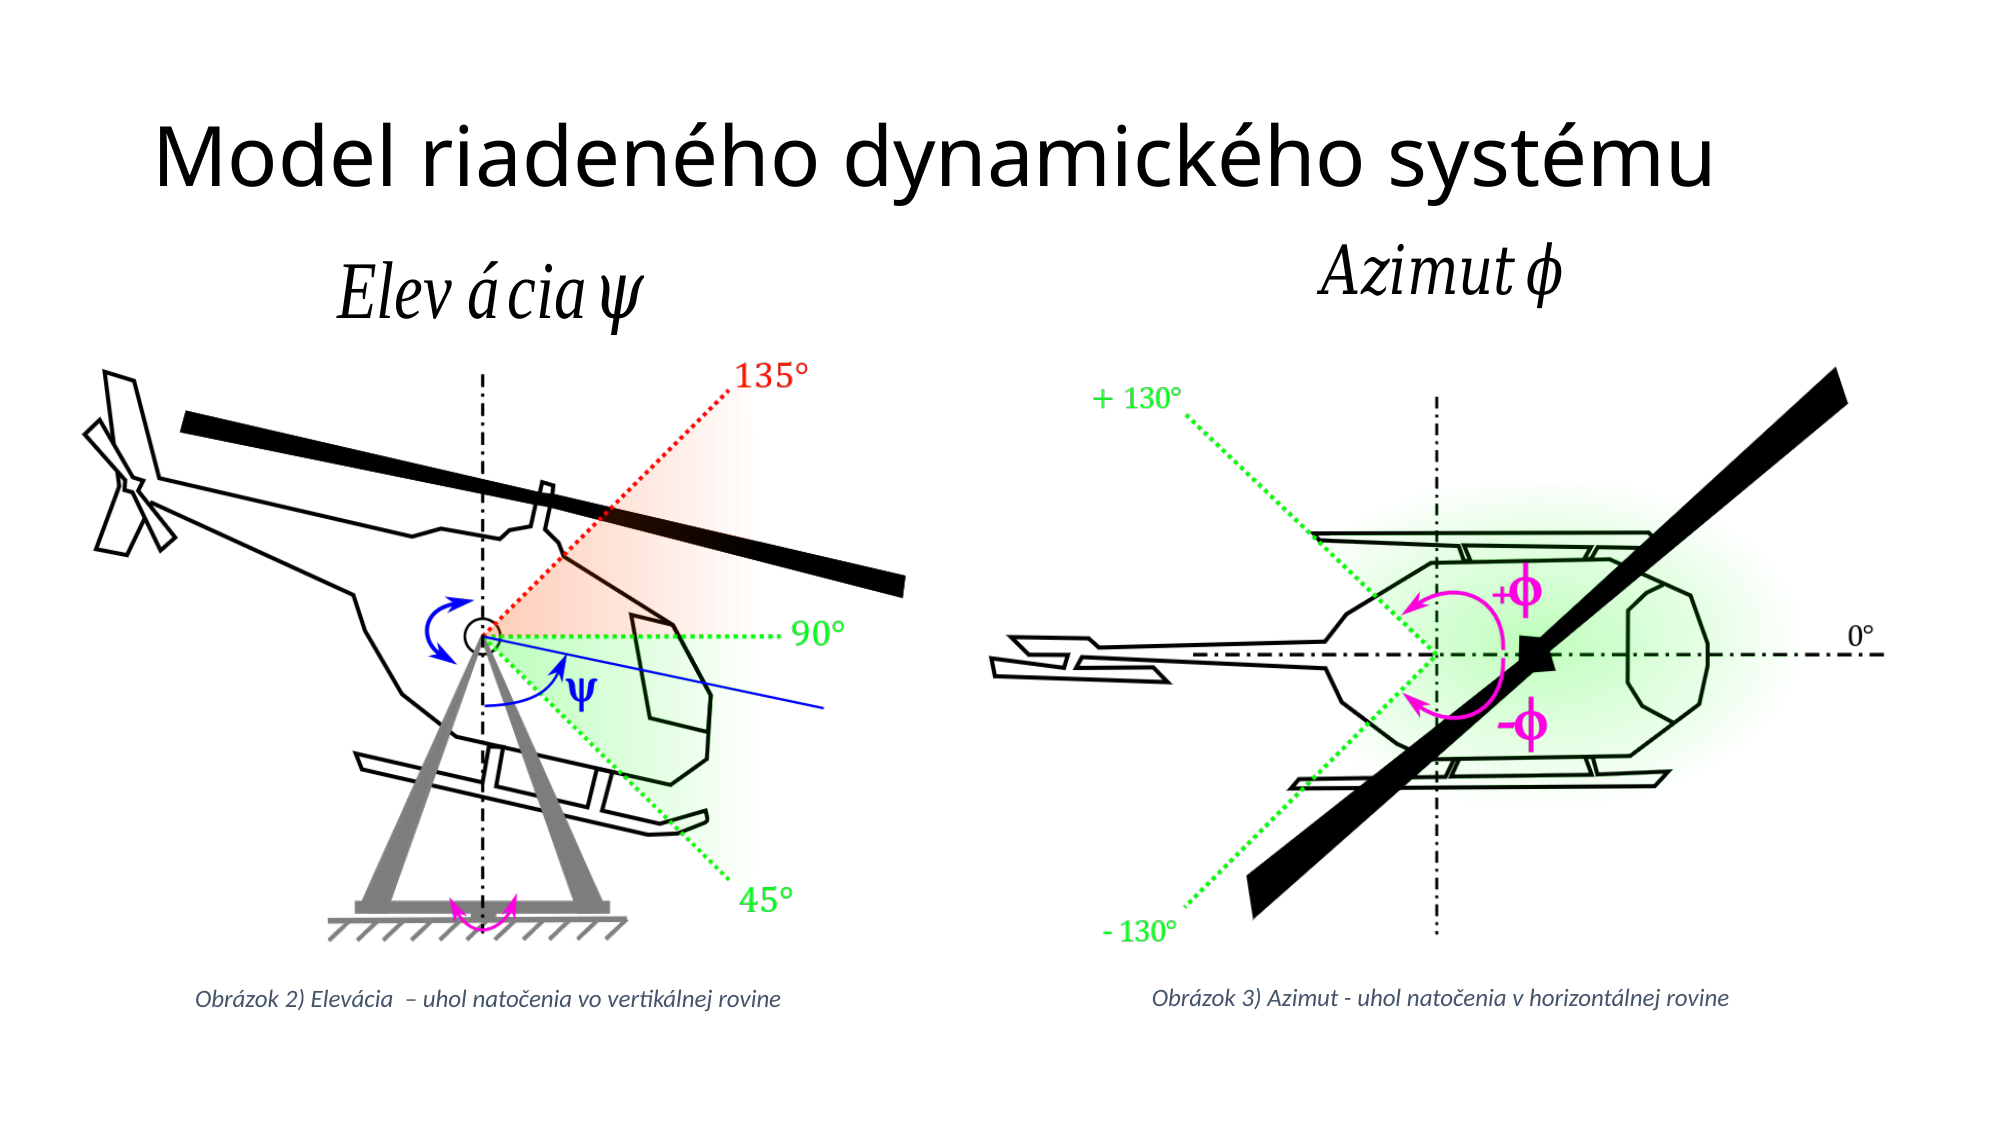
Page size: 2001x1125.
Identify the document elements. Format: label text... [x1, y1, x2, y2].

picture [968, 355, 1914, 956]
picture [64, 335, 919, 956]
title Model riadeného dynamického systému [137, 83, 1863, 235]
